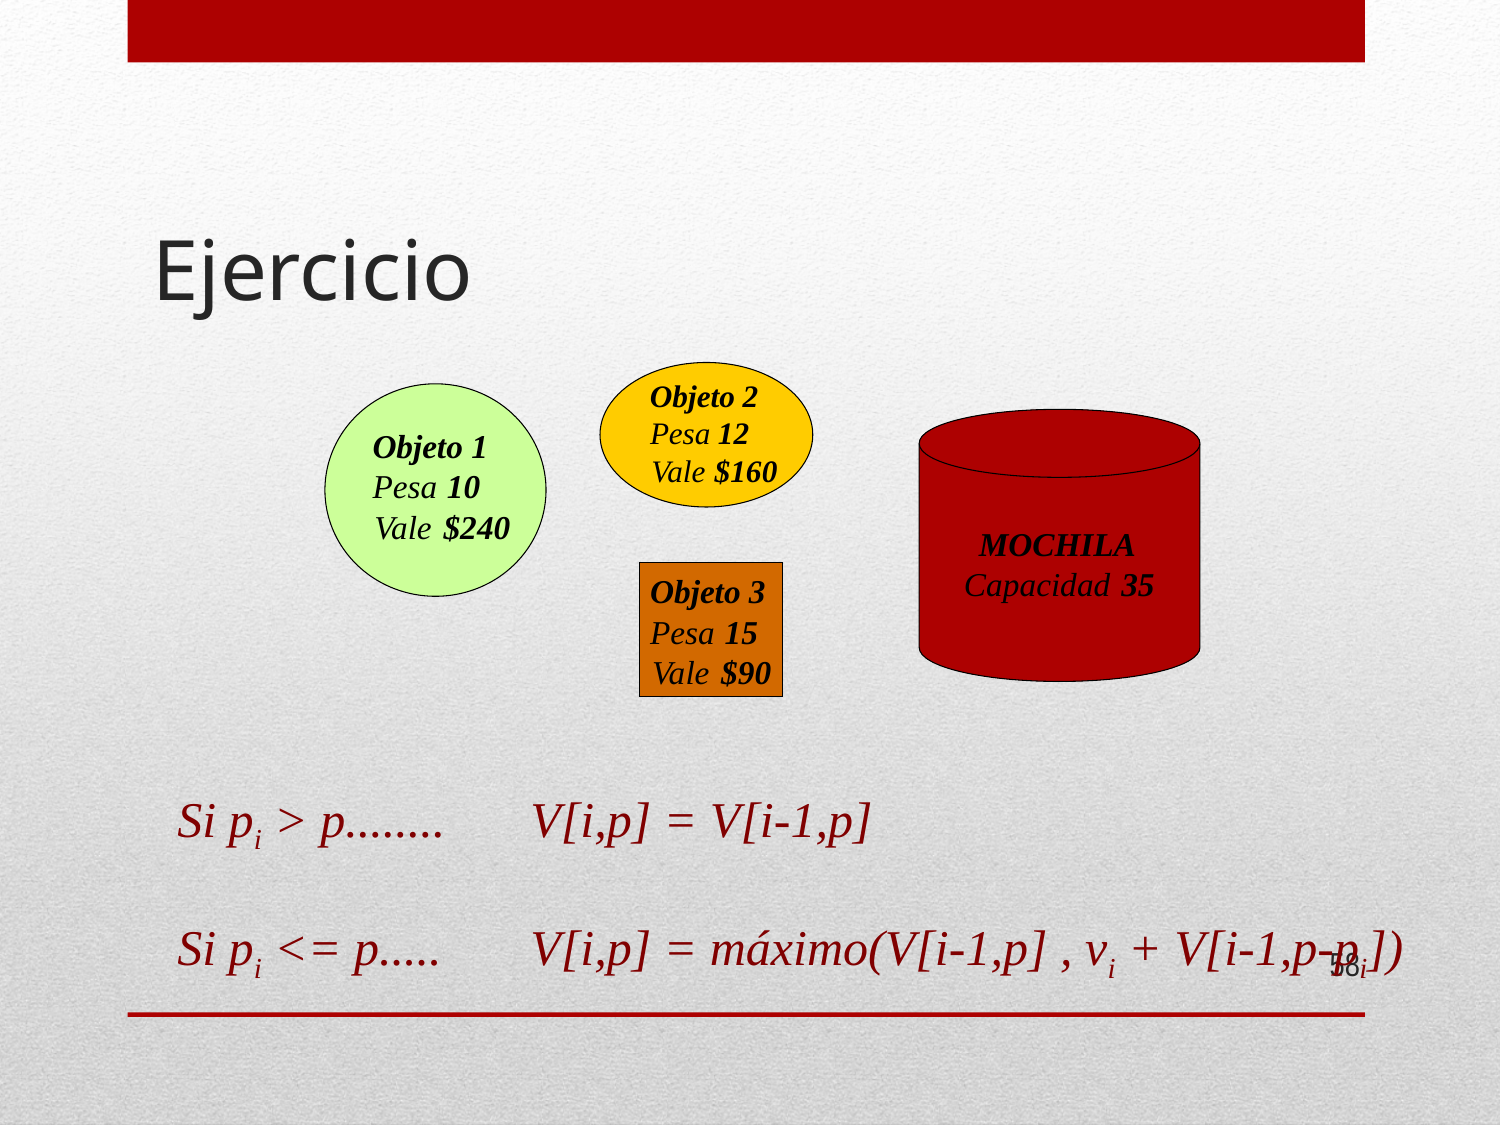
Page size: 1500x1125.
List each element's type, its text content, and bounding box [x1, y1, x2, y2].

text_box Vale [652, 651, 718, 692]
text_box $240 [443, 506, 511, 547]
title Ejercicio [137, 62, 1250, 325]
text_box $90 [721, 651, 772, 692]
text_box Pesa [650, 611, 724, 652]
text_box Pesa [372, 465, 446, 506]
text_box [639, 562, 783, 697]
text_box Vale [374, 506, 441, 547]
text_box Objeto 1 [372, 425, 489, 466]
text_box Si pi > p........ V[i,p] = V[i-1,p] Si pi <= p..... V[i,p] = máximo(V[i-1,p] , vi + V[i-1,p-pi]) [87, 780, 1425, 992]
text_box 15 [724, 611, 759, 651]
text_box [918, 408, 1201, 683]
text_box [599, 361, 814, 508]
text_box 10 [446, 465, 481, 506]
text_box Objeto 3 [650, 570, 767, 610]
text_box [425, 381, 1181, 700]
text_box [324, 383, 547, 597]
text_box [363, 417, 523, 551]
